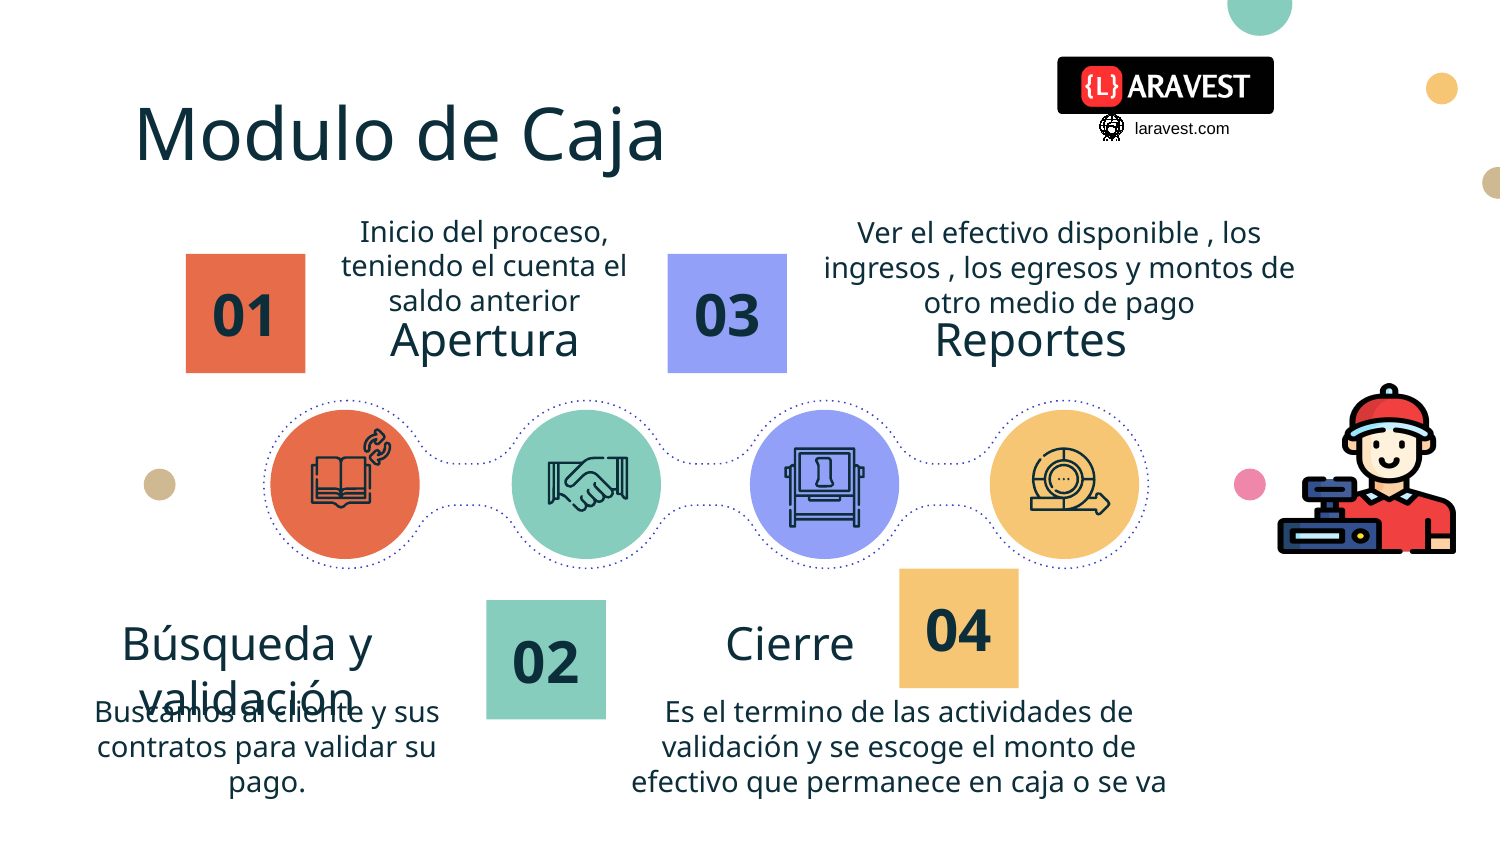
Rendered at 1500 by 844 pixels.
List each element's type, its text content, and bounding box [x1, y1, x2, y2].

text_box [263, 400, 1149, 569]
text_box [143, 468, 176, 501]
text_box Búsqueda y validación [23, 600, 471, 689]
text_box [511, 409, 662, 560]
text_box Apertura [325, 295, 646, 384]
text_box [547, 456, 629, 512]
text_box Es el termino de las actividades de validación y se escoge el monto de efectivo que permanece en caja o se va [605, 678, 1193, 774]
text_box [363, 428, 392, 466]
text_box [1030, 447, 1111, 516]
title Modulo de Caja [118, 72, 1382, 167]
text_box [989, 409, 1140, 560]
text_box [1057, 56, 1286, 142]
text_box 03 [667, 253, 787, 374]
text_box Ver el efectivo disponible , los ingresos , los egresos y montos de otro medio de pago [804, 199, 1315, 295]
text_box 04 [899, 568, 1019, 689]
picture [1265, 383, 1469, 554]
text_box [1233, 468, 1260, 501]
text_box [784, 447, 865, 528]
text_box [310, 456, 372, 509]
text_box [749, 409, 900, 560]
text_box Inicio del proceso, teniendo el cuenta el saldo anterior [301, 197, 668, 293]
text_box Cierre [630, 600, 899, 678]
text_box 02 [486, 600, 606, 720]
text_box 01 [185, 253, 306, 374]
text_box [270, 409, 420, 560]
text_box Reportes [805, 295, 1258, 384]
text_box Buscamos al cliente y sus contratos para validar su pago. [63, 678, 471, 774]
